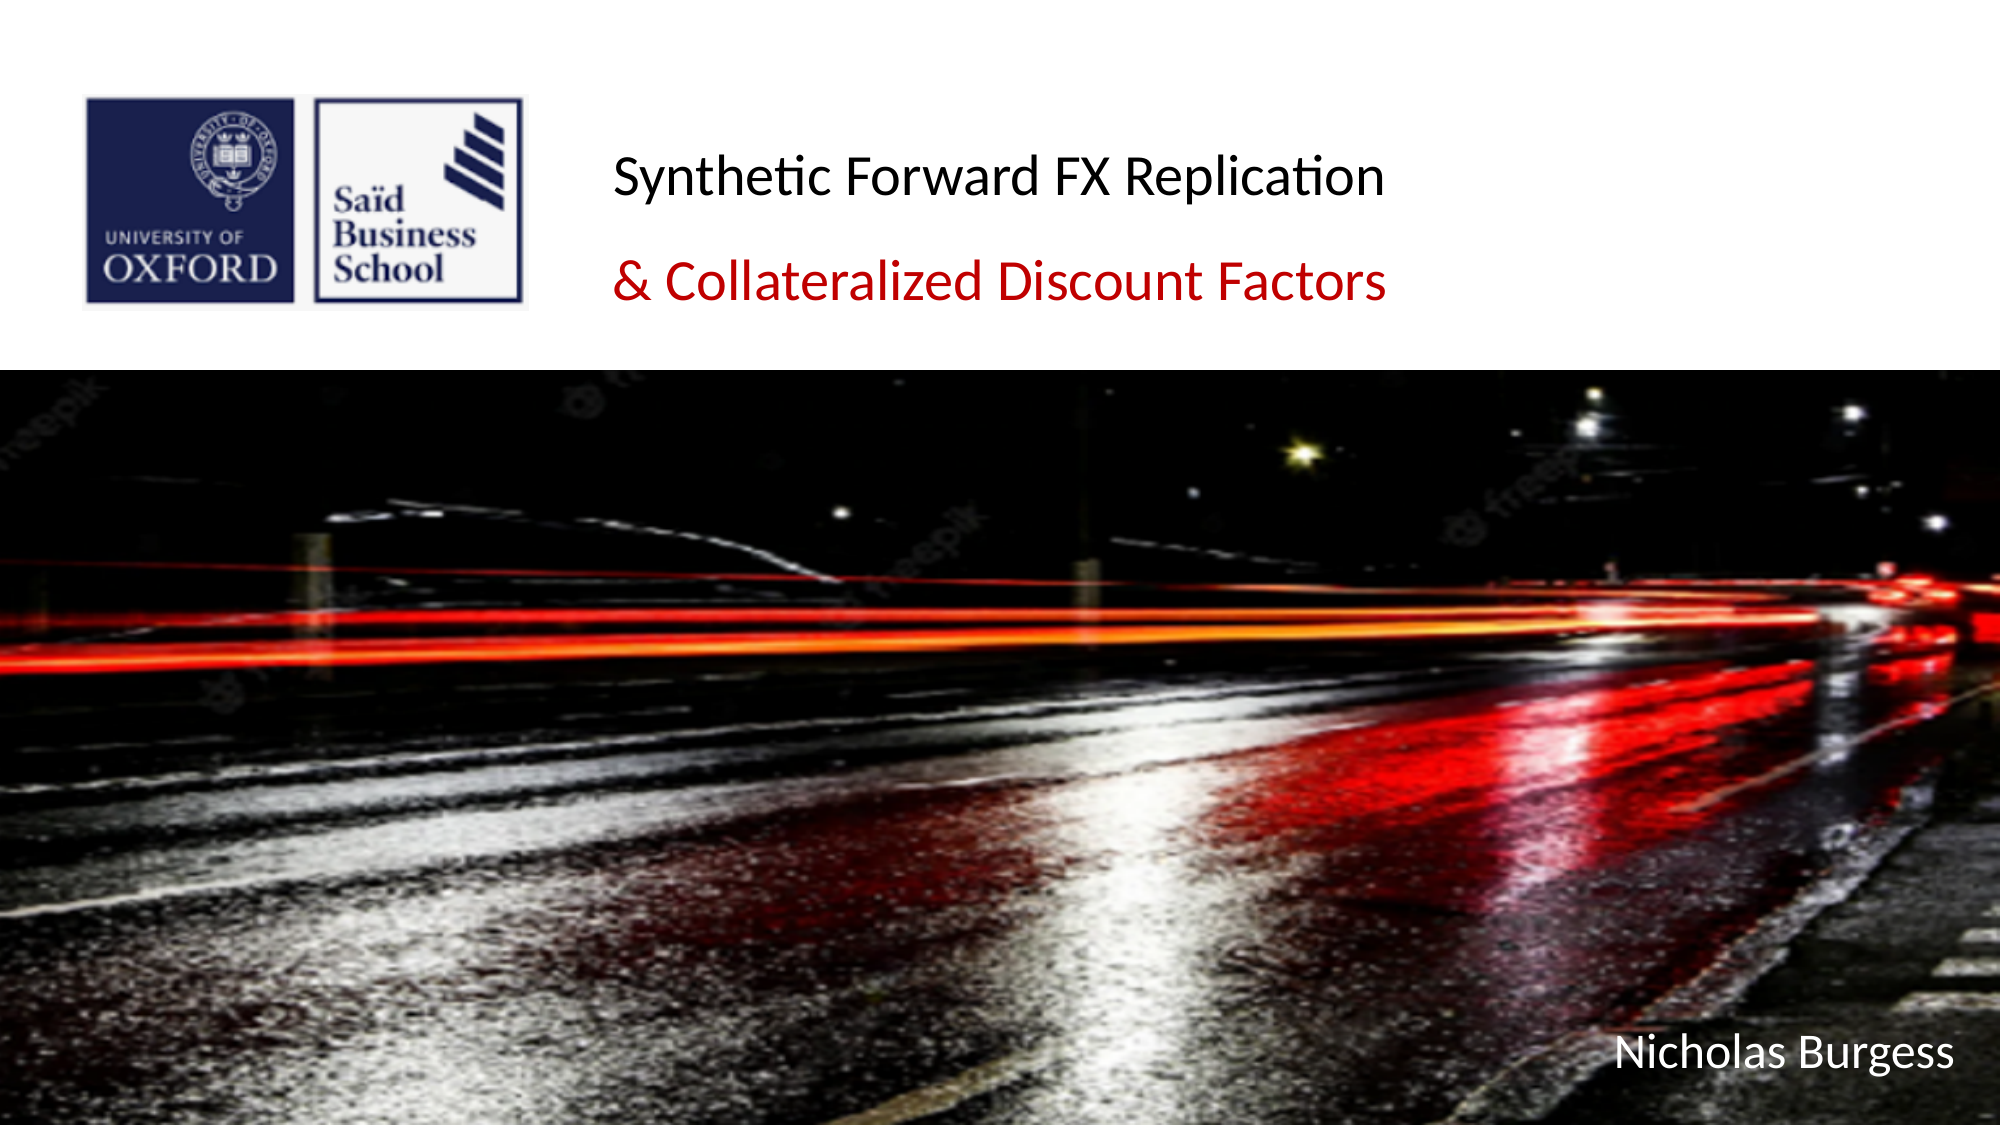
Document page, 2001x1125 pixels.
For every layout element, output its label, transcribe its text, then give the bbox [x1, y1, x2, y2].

text_box Synthetic Forward FX Replication & Collateralized Discount Factors [277, 94, 1723, 320]
picture [82, 94, 529, 311]
picture [0, 370, 2000, 1125]
